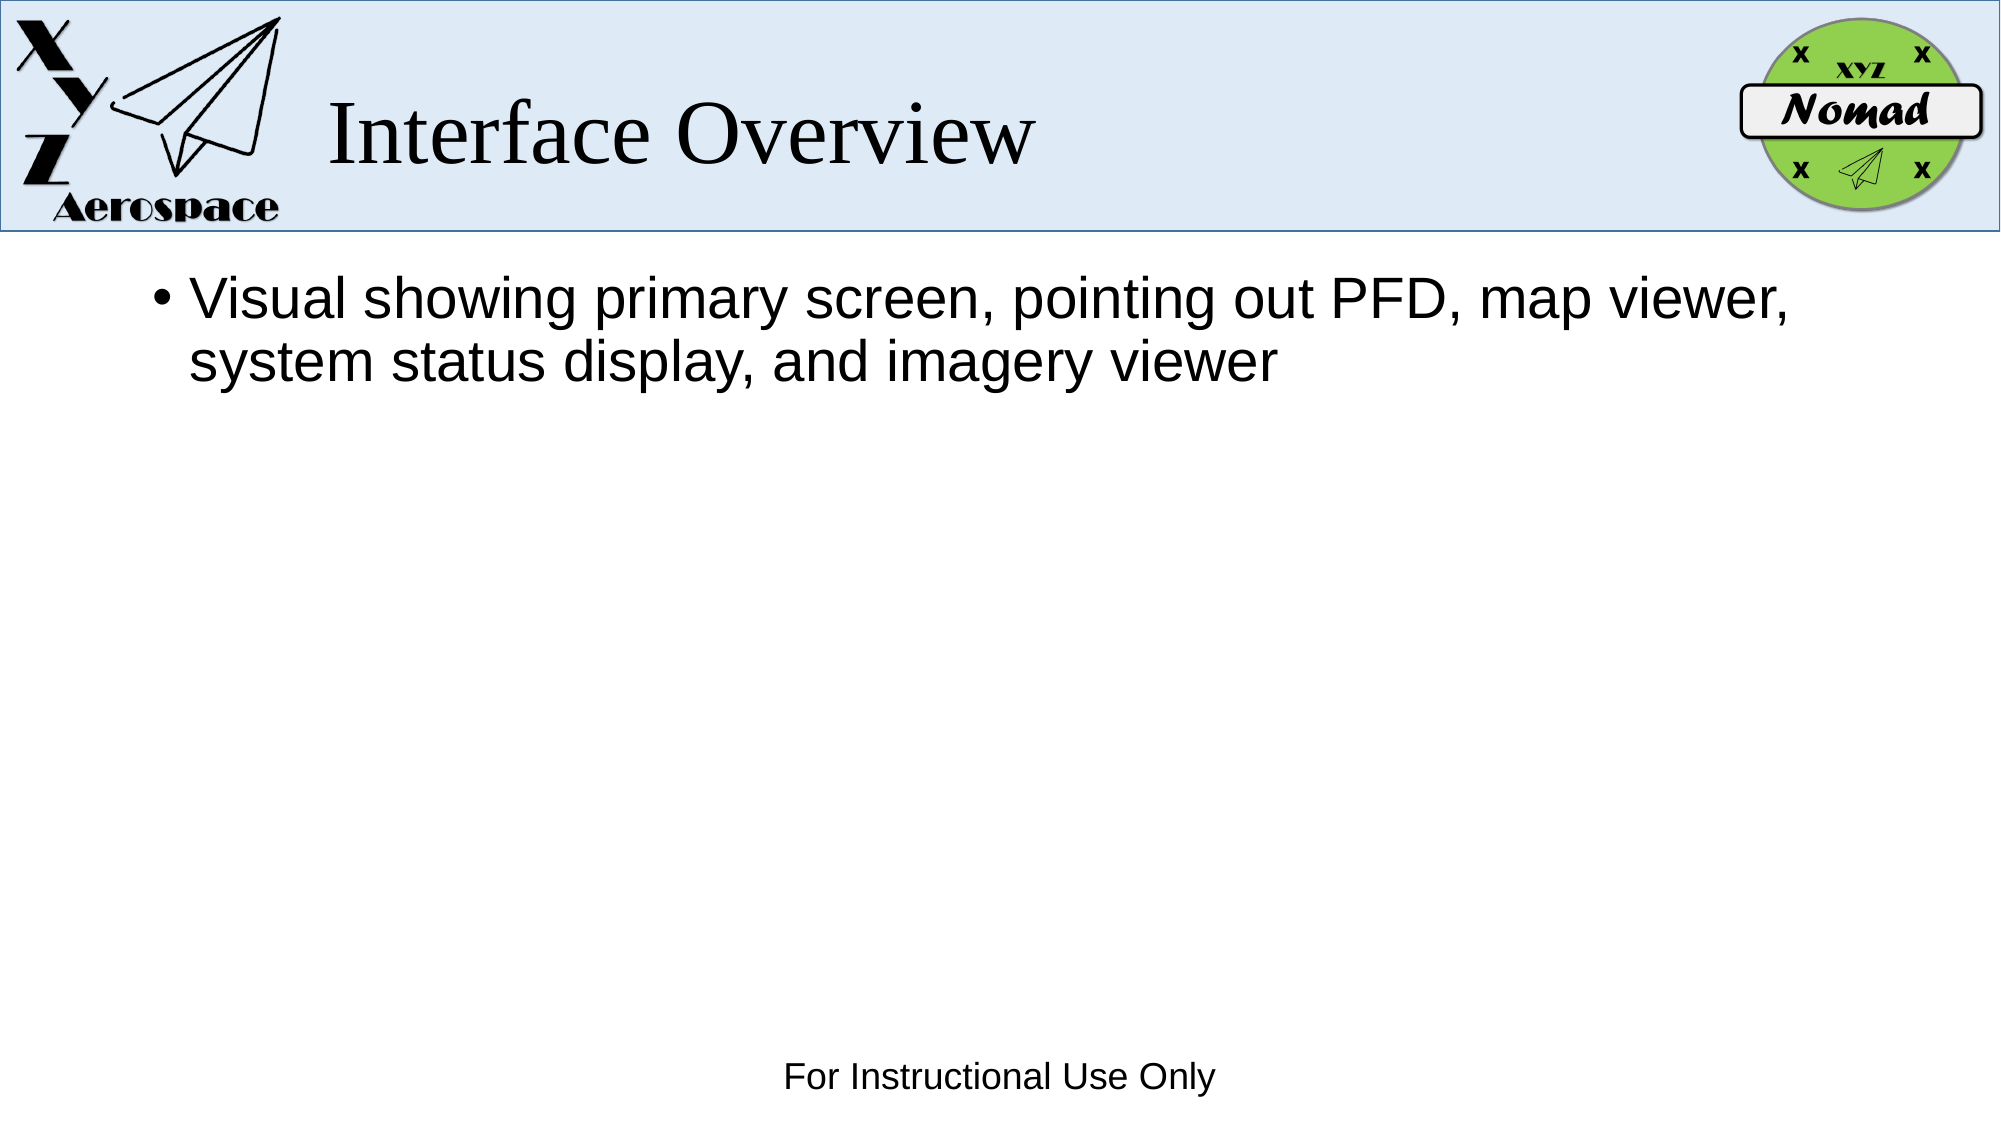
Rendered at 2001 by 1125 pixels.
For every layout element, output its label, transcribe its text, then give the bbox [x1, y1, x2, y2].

picture [1738, 16, 1987, 215]
picture [0, 0, 306, 257]
list Visual showing primary screen, pointing out PFD, map viewer, system status display, and imagery viewer [137, 260, 1863, 1014]
title Interface Overview [312, 57, 1688, 211]
